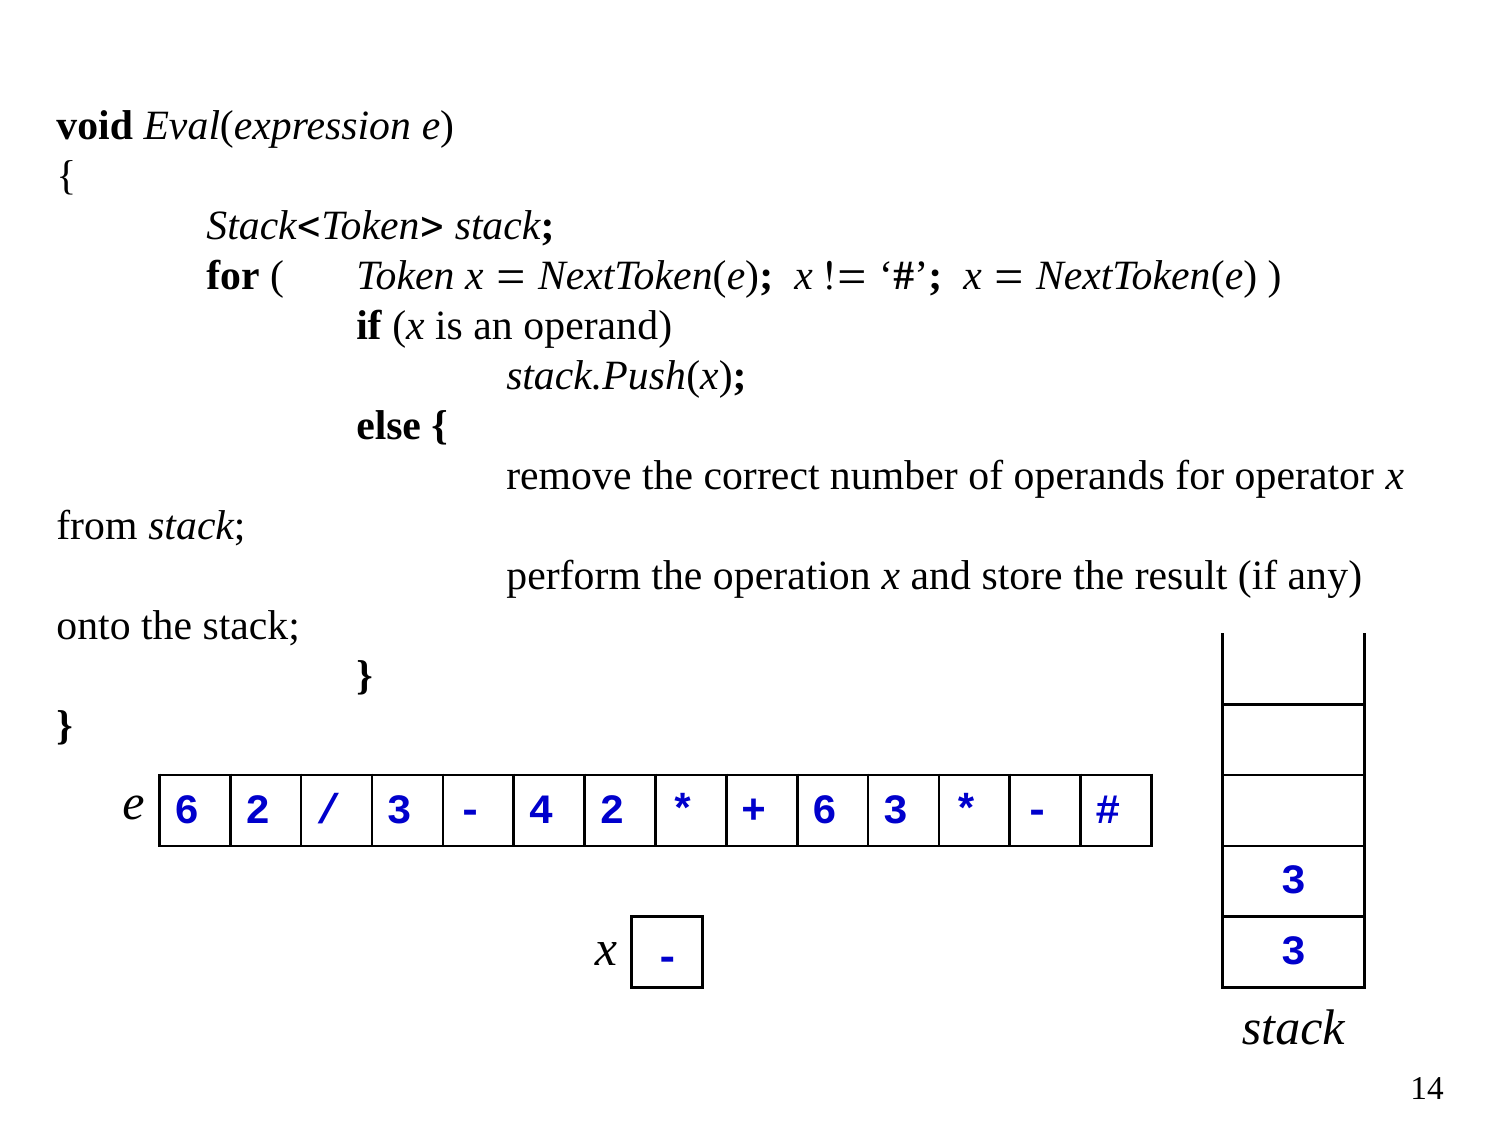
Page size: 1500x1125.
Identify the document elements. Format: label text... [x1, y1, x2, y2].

table_header 3 [373, 776, 442, 845]
table_header e [89, 775, 158, 846]
table_header - [444, 776, 512, 845]
table_cell [1224, 706, 1363, 774]
text_box stack [1222, 987, 1365, 1059]
table_header - [1011, 776, 1079, 845]
table_header / [302, 776, 371, 845]
table_header * [940, 776, 1008, 845]
table_header 2 [232, 776, 300, 845]
text_box - [631, 916, 703, 988]
table_header 2 [586, 776, 654, 845]
table_header + [728, 776, 796, 845]
table_header 4 [515, 776, 583, 845]
table_cell 3 [1224, 918, 1363, 986]
slide_number 14 [1363, 1058, 1460, 1107]
table_header 3 [869, 776, 938, 845]
list void Eval(expression e) { Stack<Token> stack; for ( Token x = NextToken(e); x != ‘#’; x = NextToken(e) ) if (x is an operand) stack.Push(x); else { remove the correct number of operands for operator x from stack; perform the operation x and store the result (if any) onto the stack; } } [41, 89, 1459, 658]
table_cell 3 [1224, 847, 1363, 915]
table_header 6 [799, 776, 867, 845]
table_header 6 [161, 776, 229, 845]
table_header * [657, 776, 725, 845]
table_header # [1082, 776, 1150, 845]
table_header [1224, 633, 1363, 703]
text_box x [560, 916, 631, 988]
table_cell [1224, 776, 1363, 845]
